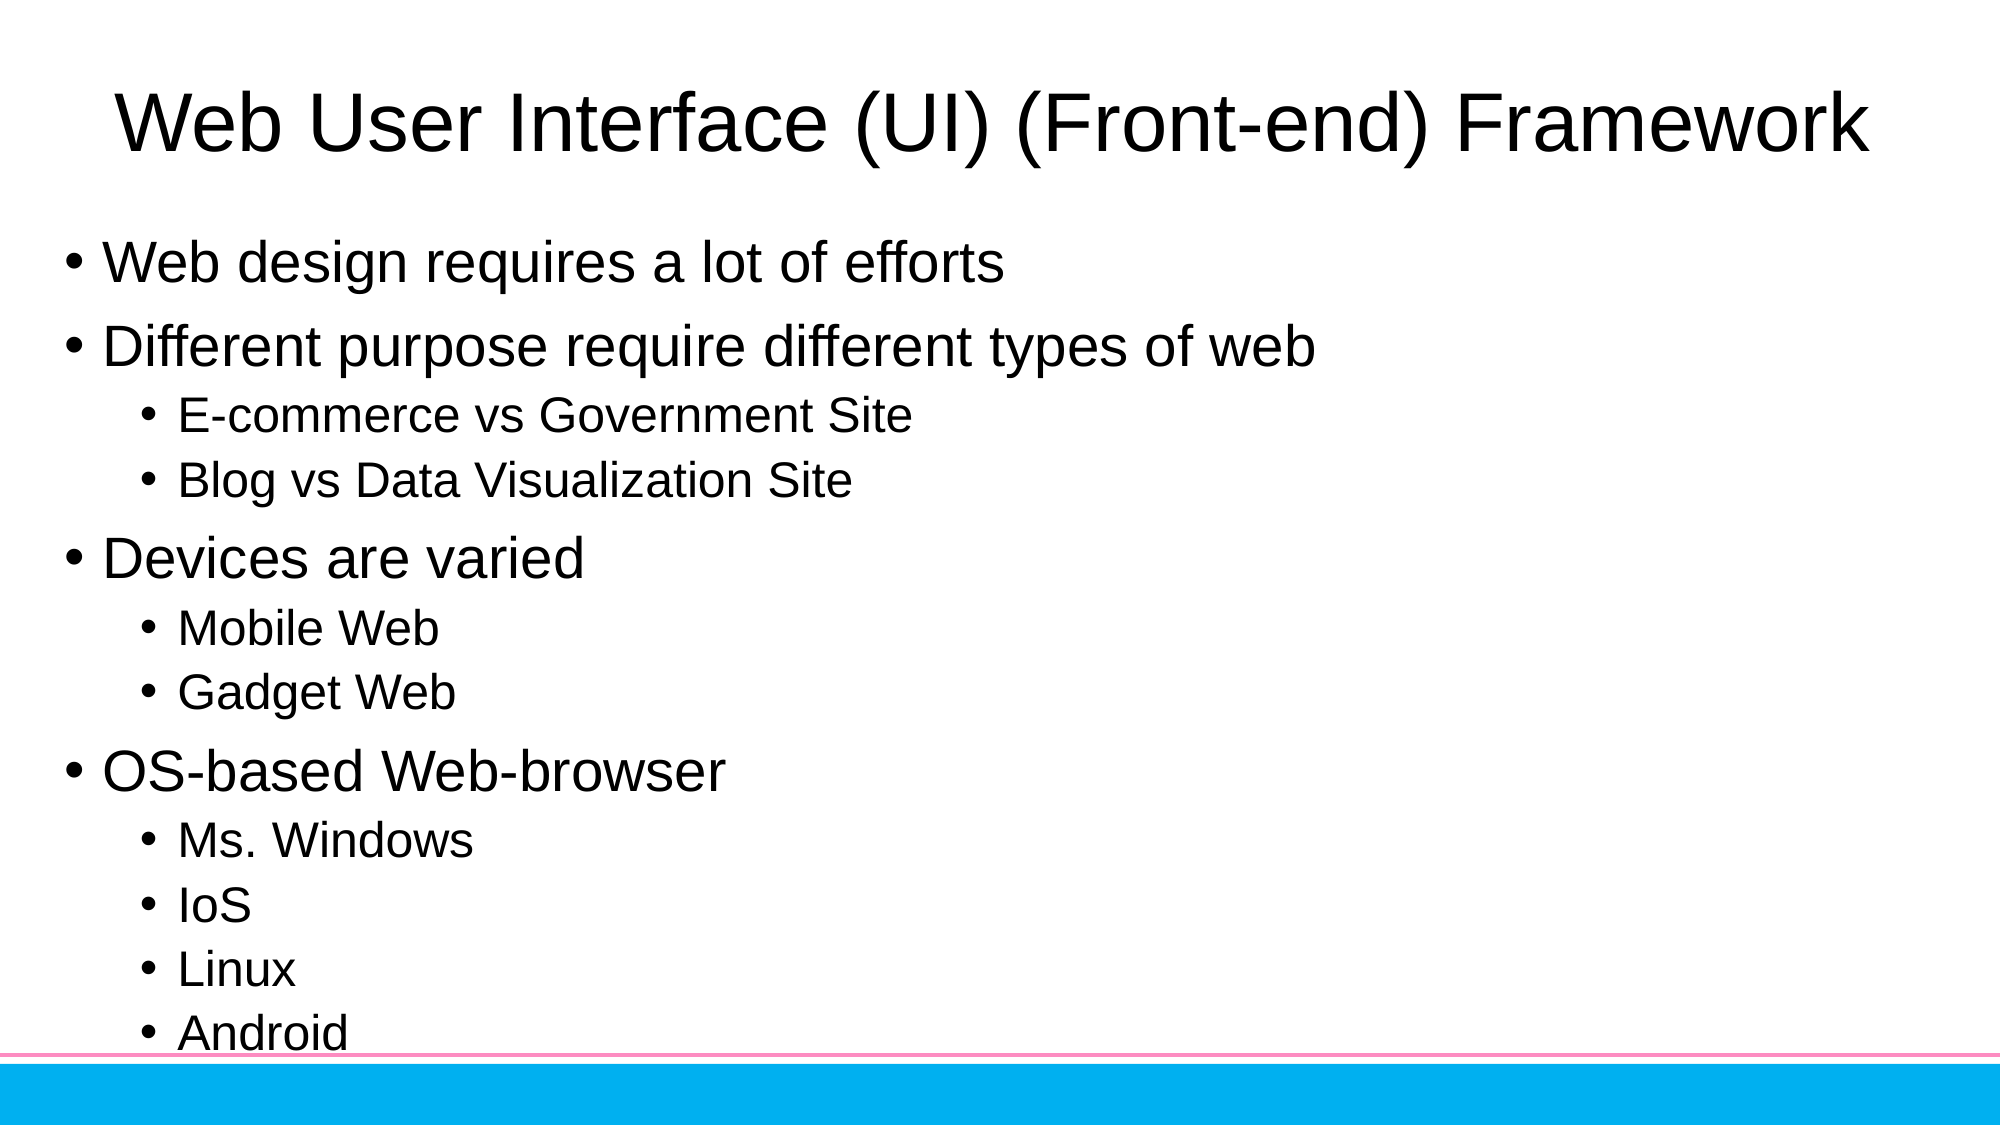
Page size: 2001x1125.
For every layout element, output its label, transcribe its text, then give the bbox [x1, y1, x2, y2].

list Web design requires a lot of efforts Different purpose require different types of web E-commerce vs Government Site Blog vs Data Visualization Site Devices are varied Mobile Web Gadget Web OS-based Web-browser Ms. Windows IoS Linux Android [50, 224, 2000, 1075]
title Web User Interface (UI) (Front-end) Framework [99, 72, 1900, 188]
